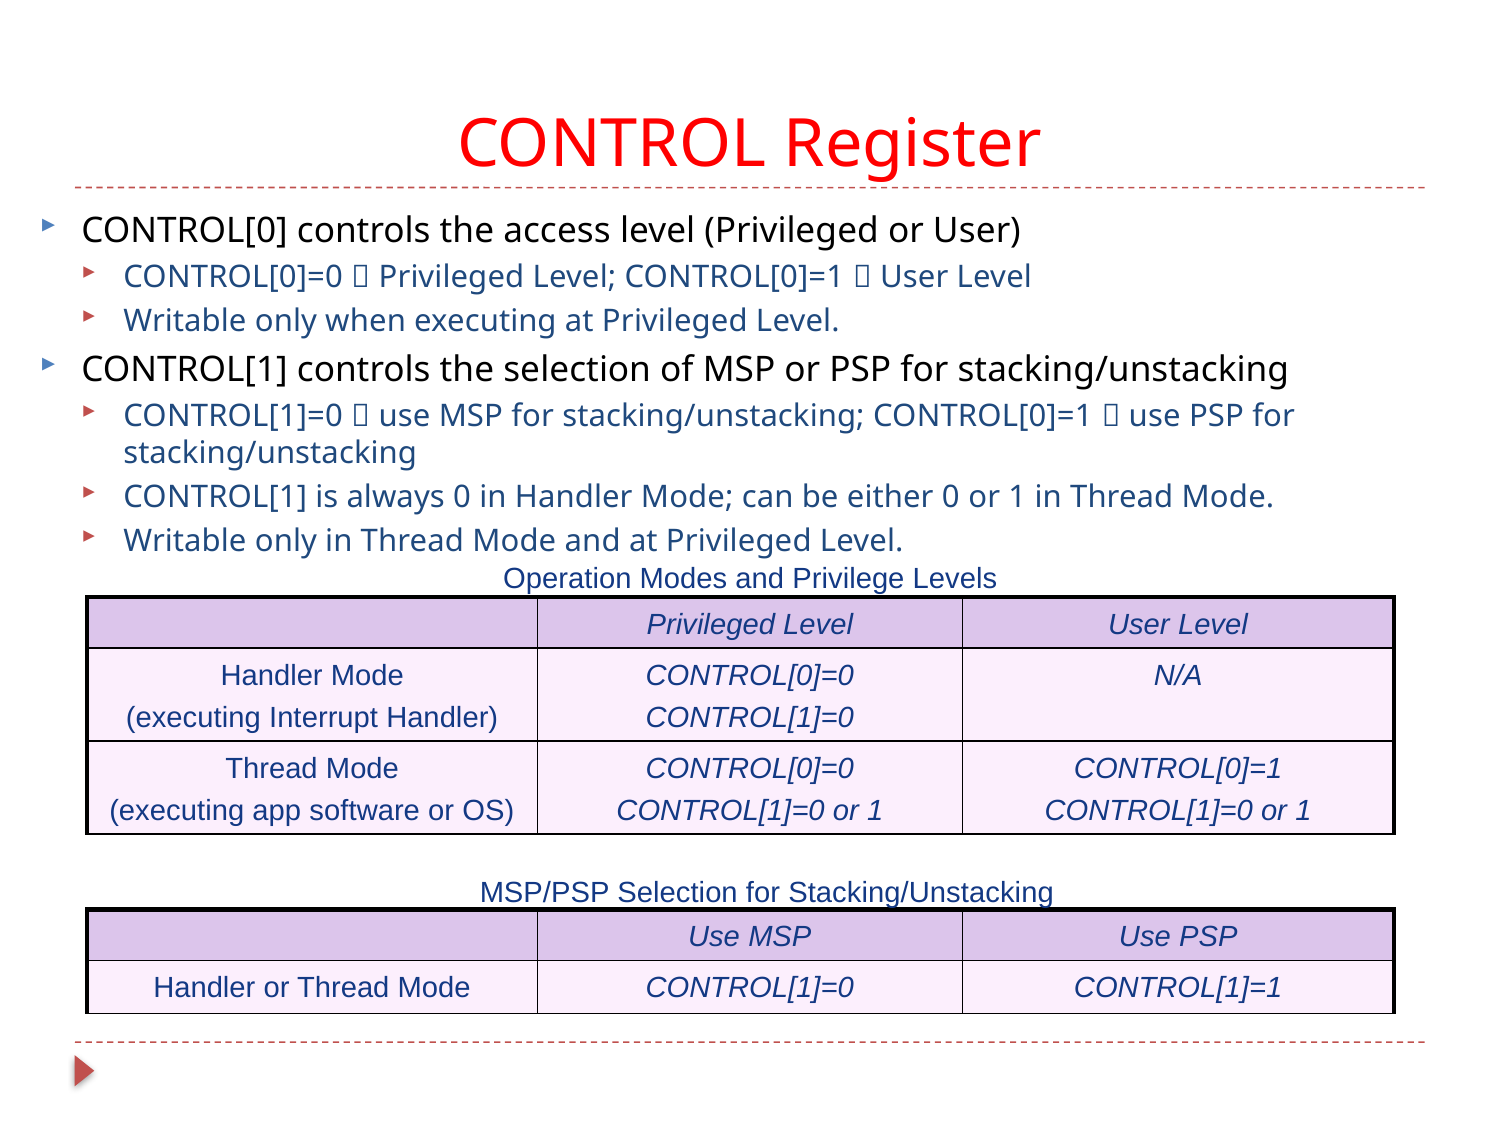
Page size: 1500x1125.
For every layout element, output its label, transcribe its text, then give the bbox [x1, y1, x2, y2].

table_header User Level [963, 599, 1392, 647]
table_header Privileged Level [538, 602, 962, 647]
table_cell N/A [963, 649, 1392, 740]
list CONTROL[0] controls the access level (Privileged or User) CONTROL[0]=0  Privileged Level; CONTROL[0]=1  User Level Writable only when executing at Privileged Level. CONTROL[1] controls the selection of MSP or PSP for stacking/unstacking CONTROL[1]=0  use MSP for stacking/unstacking; CONTROL[0]=1  use PSP for stacking/unstacking CONTROL[1] is always 0 in Handler Mode; can be either 0 or 1 in Thread Mode. Writable only in Thread Mode and at Privileged Level. [24, 200, 1450, 570]
table_cell CONTROL[0]=0 CONTROL[1]=0 or 1 [538, 742, 962, 833]
table_cell Thread Mode (executing app software or OS) [89, 742, 537, 833]
table_header Use PSP [963, 912, 1392, 960]
table_cell Handler or Thread Mode [89, 961, 537, 1013]
table_header [89, 599, 537, 647]
title CONTROL Register [75, 24, 1425, 188]
text_box Operation Modes and Privilege Levels [488, 570, 1013, 602]
table_cell Handler Mode (executing Interrupt Handler) [89, 649, 537, 740]
table_cell CONTROL[1]=1 [963, 961, 1392, 1013]
table_cell CONTROL[1]=0 [538, 961, 962, 1013]
text_box MSP/PSP Selection for Stacking/Unstacking [464, 862, 1070, 916]
table_header Use MSP [538, 916, 962, 960]
table_header [89, 912, 537, 960]
table_cell CONTROL[0]=1 CONTROL[1]=0 or 1 [963, 742, 1392, 833]
table_cell CONTROL[0]=0 CONTROL[1]=0 [538, 649, 962, 740]
